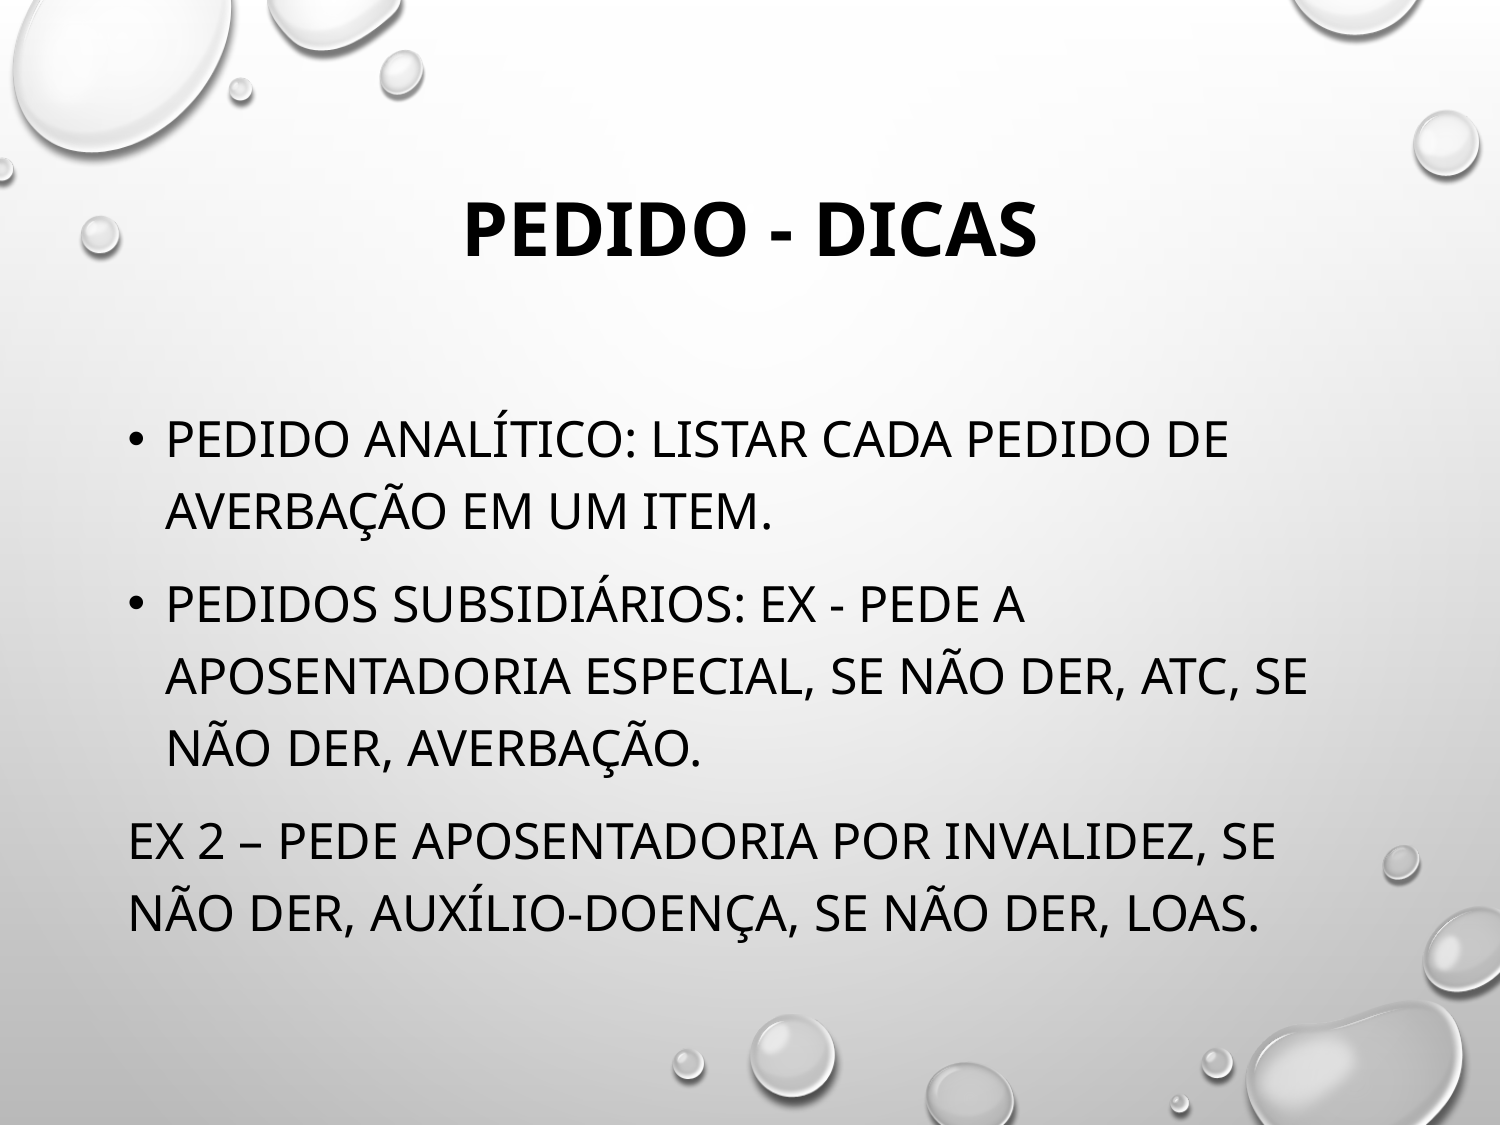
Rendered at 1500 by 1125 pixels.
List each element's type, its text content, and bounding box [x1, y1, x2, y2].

title Pedido - dicas [112, 101, 1388, 364]
list Pedido analítico: listar cada pedido de averbação em um item. Pedidos subsidiários: ex - pede a aposentadoria especial, se não der, atc, se não der, averbação. Ex 2 – pede aposentadoria por invalidez, se não der, auxílio-doença, se não der, loas. [112, 388, 1388, 950]
picture [0, 0, 1500, 1125]
